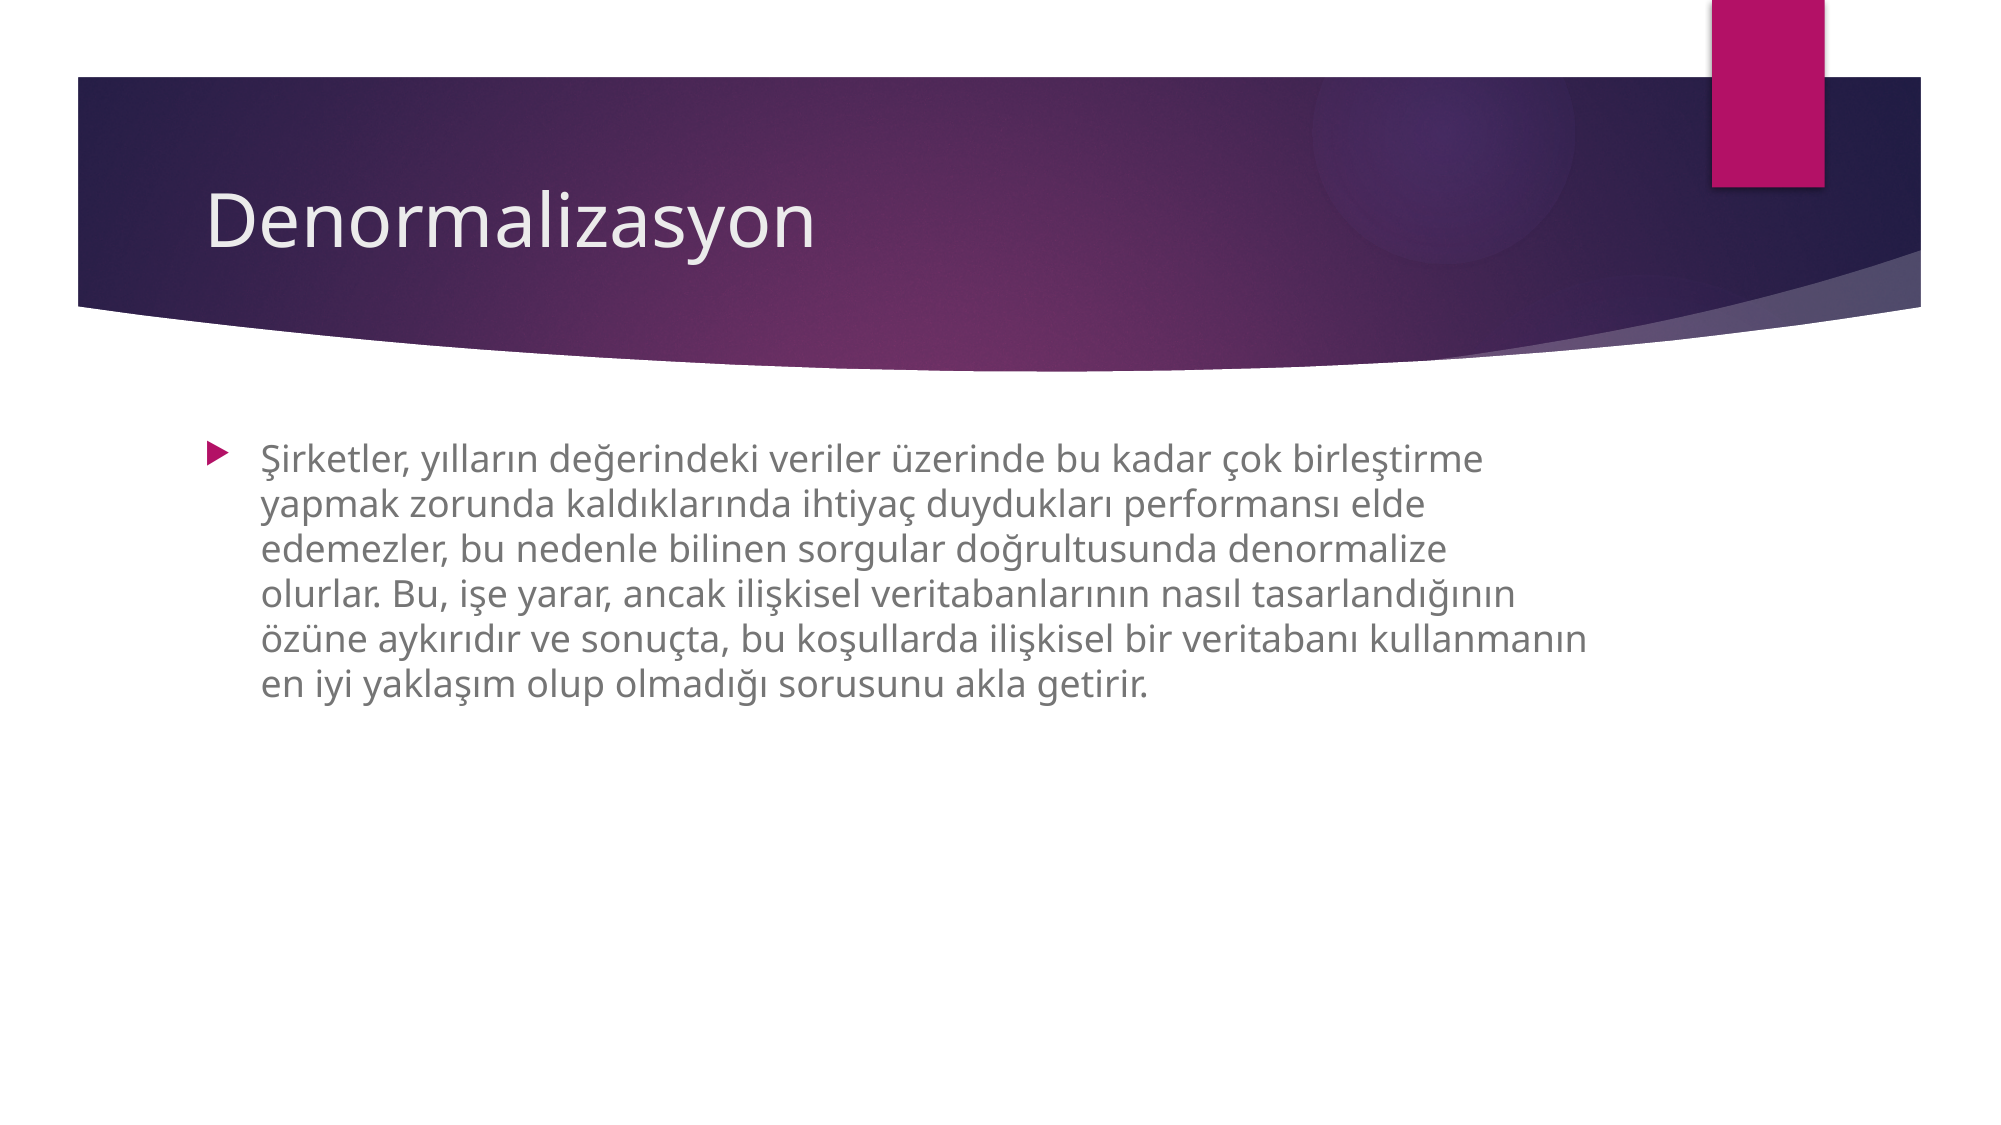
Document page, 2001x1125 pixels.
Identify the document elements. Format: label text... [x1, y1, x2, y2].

list Şirketler, yılların değerindeki veriler üzerinde bu kadar çok birleştirme yapmak zorunda kaldıklarında ihtiyaç duydukları performansı elde edemezler, bu nedenle bilinen sorgular doğrultusunda denormalize olurlar. Bu, işe yarar, ancak ilişkisel veritabanlarının nasıl tasarlandığının özüne aykırıdır ve sonuçta, bu koşullarda ilişkisel bir veritabanı kullanmanın en iyi yaklaşım olup olmadığı sorusunu akla getirir. [189, 427, 1638, 988]
title Denormalizasyon [189, 159, 1627, 276]
